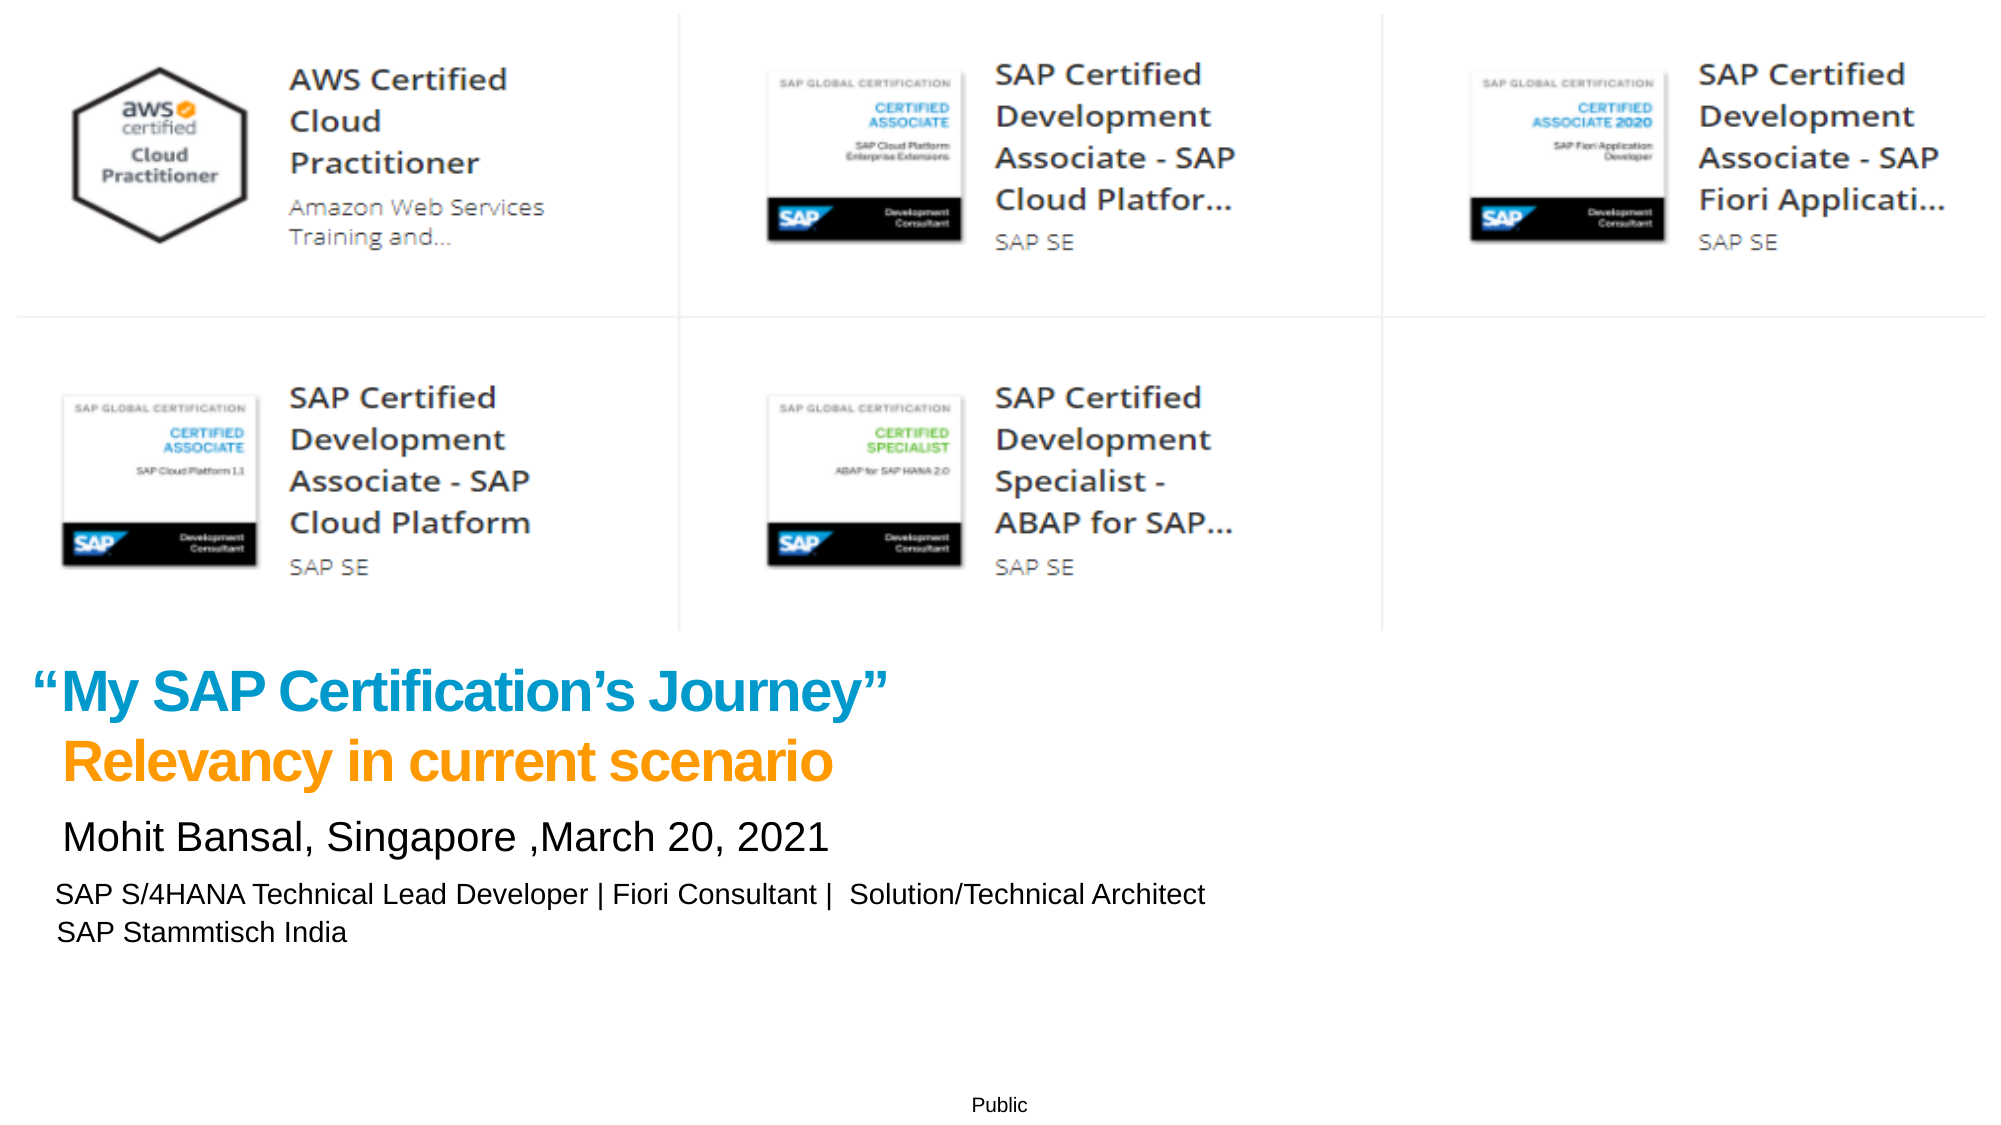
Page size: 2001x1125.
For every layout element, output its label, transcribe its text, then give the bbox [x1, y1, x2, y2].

list [25, 1081, 1843, 1125]
text_box “My SAP Certification’s Journey” Relevancy in current scenario Mohit Bansal, Singapore ,March 20, 2021 SAP S/4HANA Technical Lead Developer | Fiori Consultant | Solution/Technical Architect SAP Stammtisch India [17, 645, 1967, 1081]
picture [16, 14, 1986, 632]
